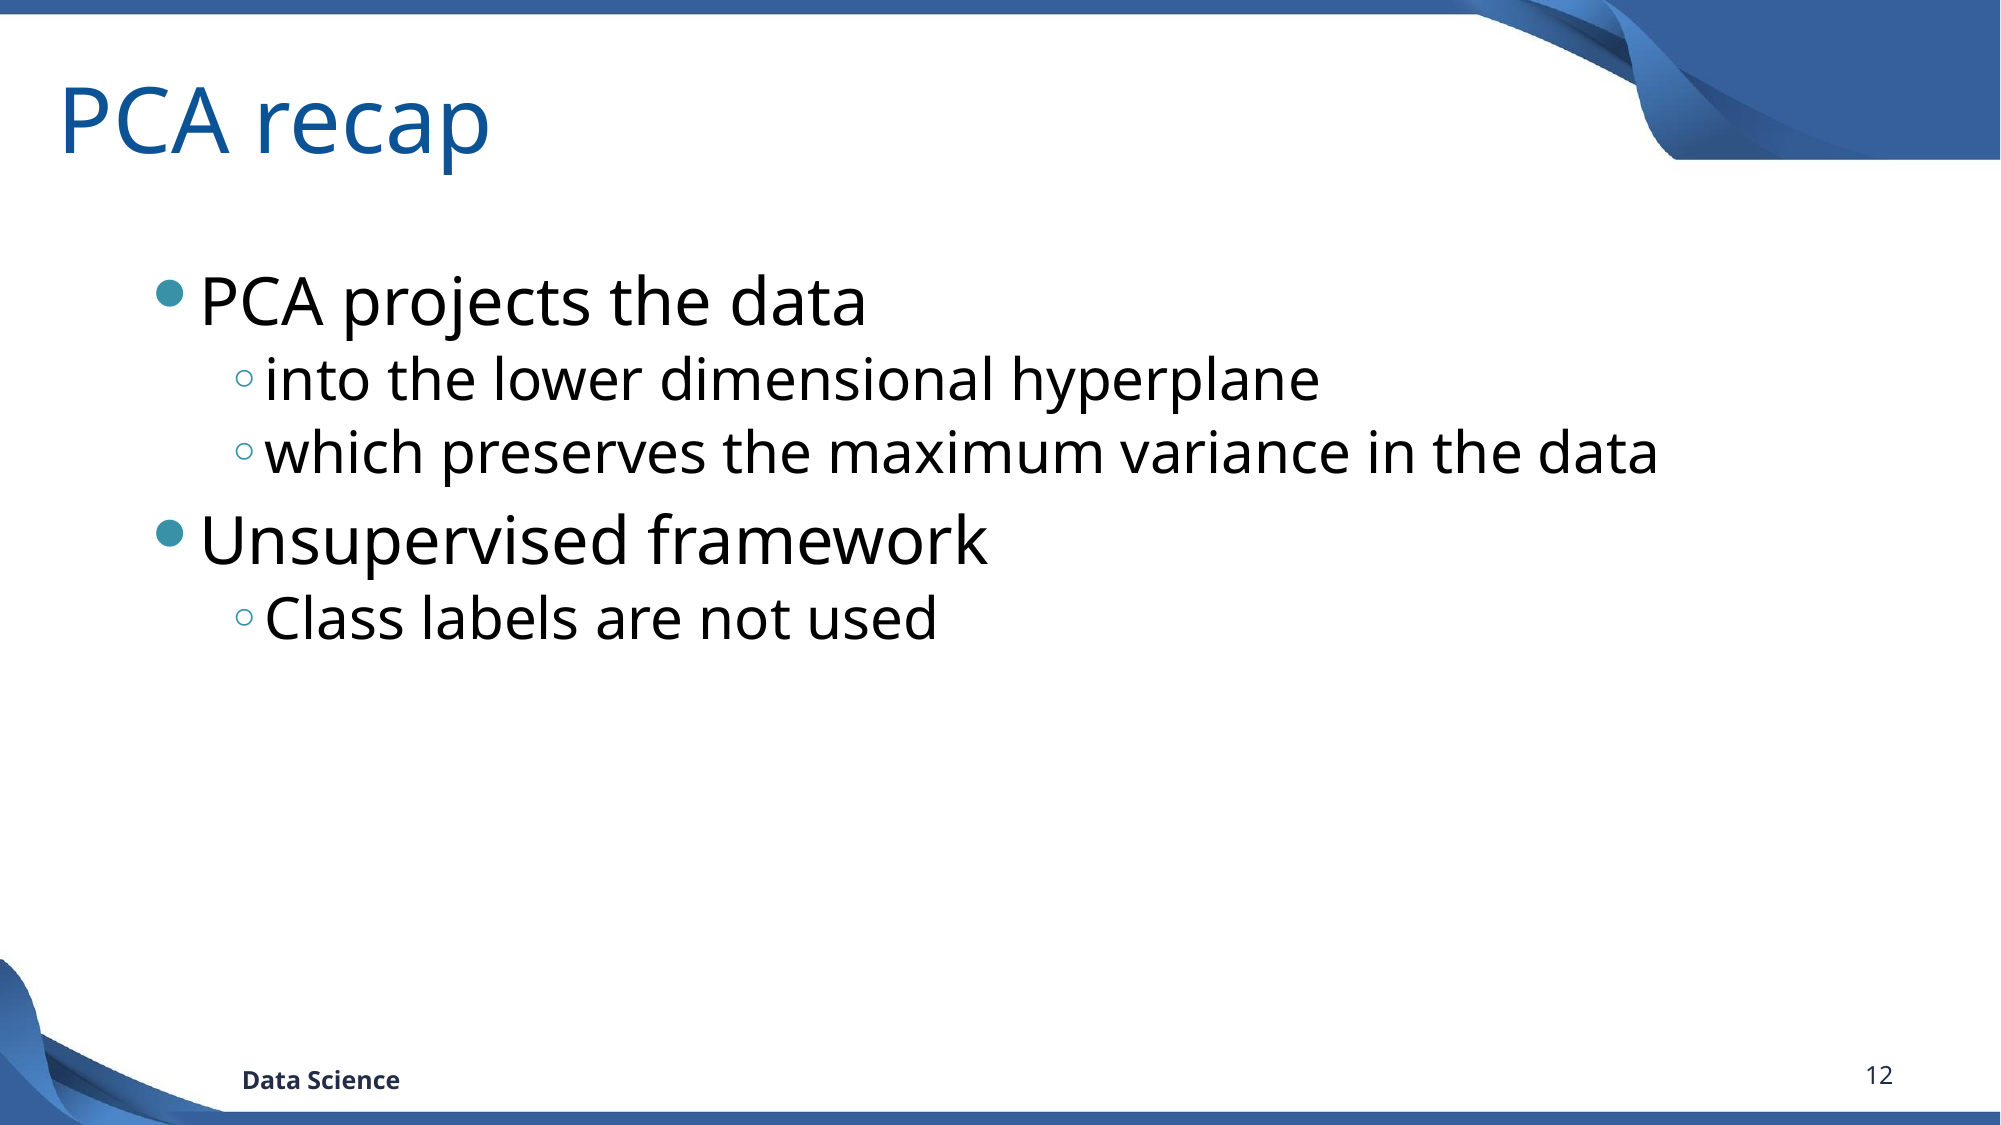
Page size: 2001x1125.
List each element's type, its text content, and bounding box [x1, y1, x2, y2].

list PCA projects the data into the lower dimensional hyperplane which preserves the maximum variance in the data Unsupervised framework Class labels are not used [137, 260, 1863, 974]
title PCA recap [42, 14, 1768, 233]
picture [0, 0, 2001, 1125]
